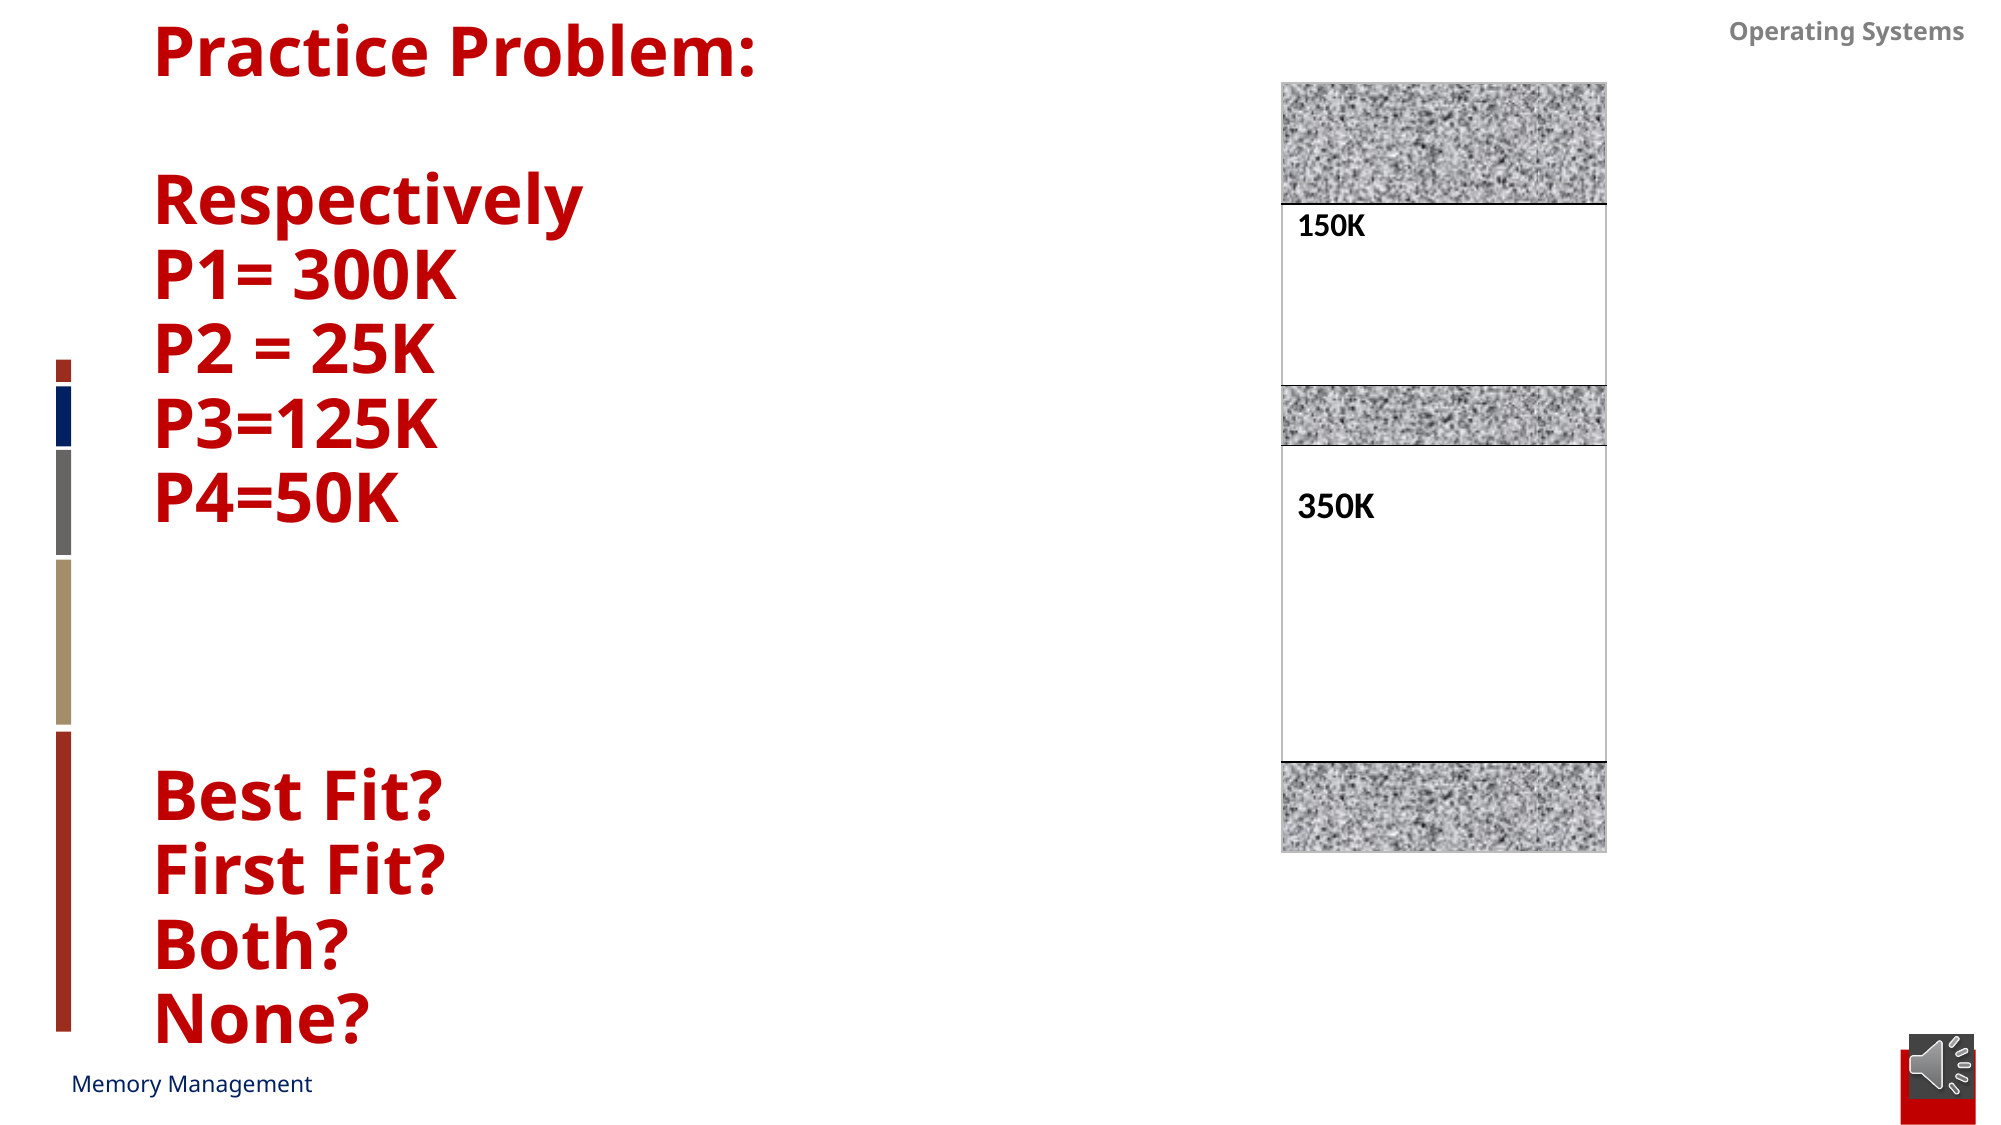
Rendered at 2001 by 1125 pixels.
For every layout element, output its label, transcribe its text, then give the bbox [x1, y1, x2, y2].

table_header [1283, 84, 1605, 203]
picture [1908, 1033, 1975, 1100]
table_cell 150K [1283, 205, 1605, 385]
table_cell [1283, 763, 1605, 851]
table_cell [1283, 386, 1605, 445]
title Practice Problem: Respectively P1= 300K P2 = 25K P3=125K P4=50K Best Fit? First Fit? Both? None? [137, 7, 891, 1068]
table_cell 350K [1283, 446, 1605, 761]
